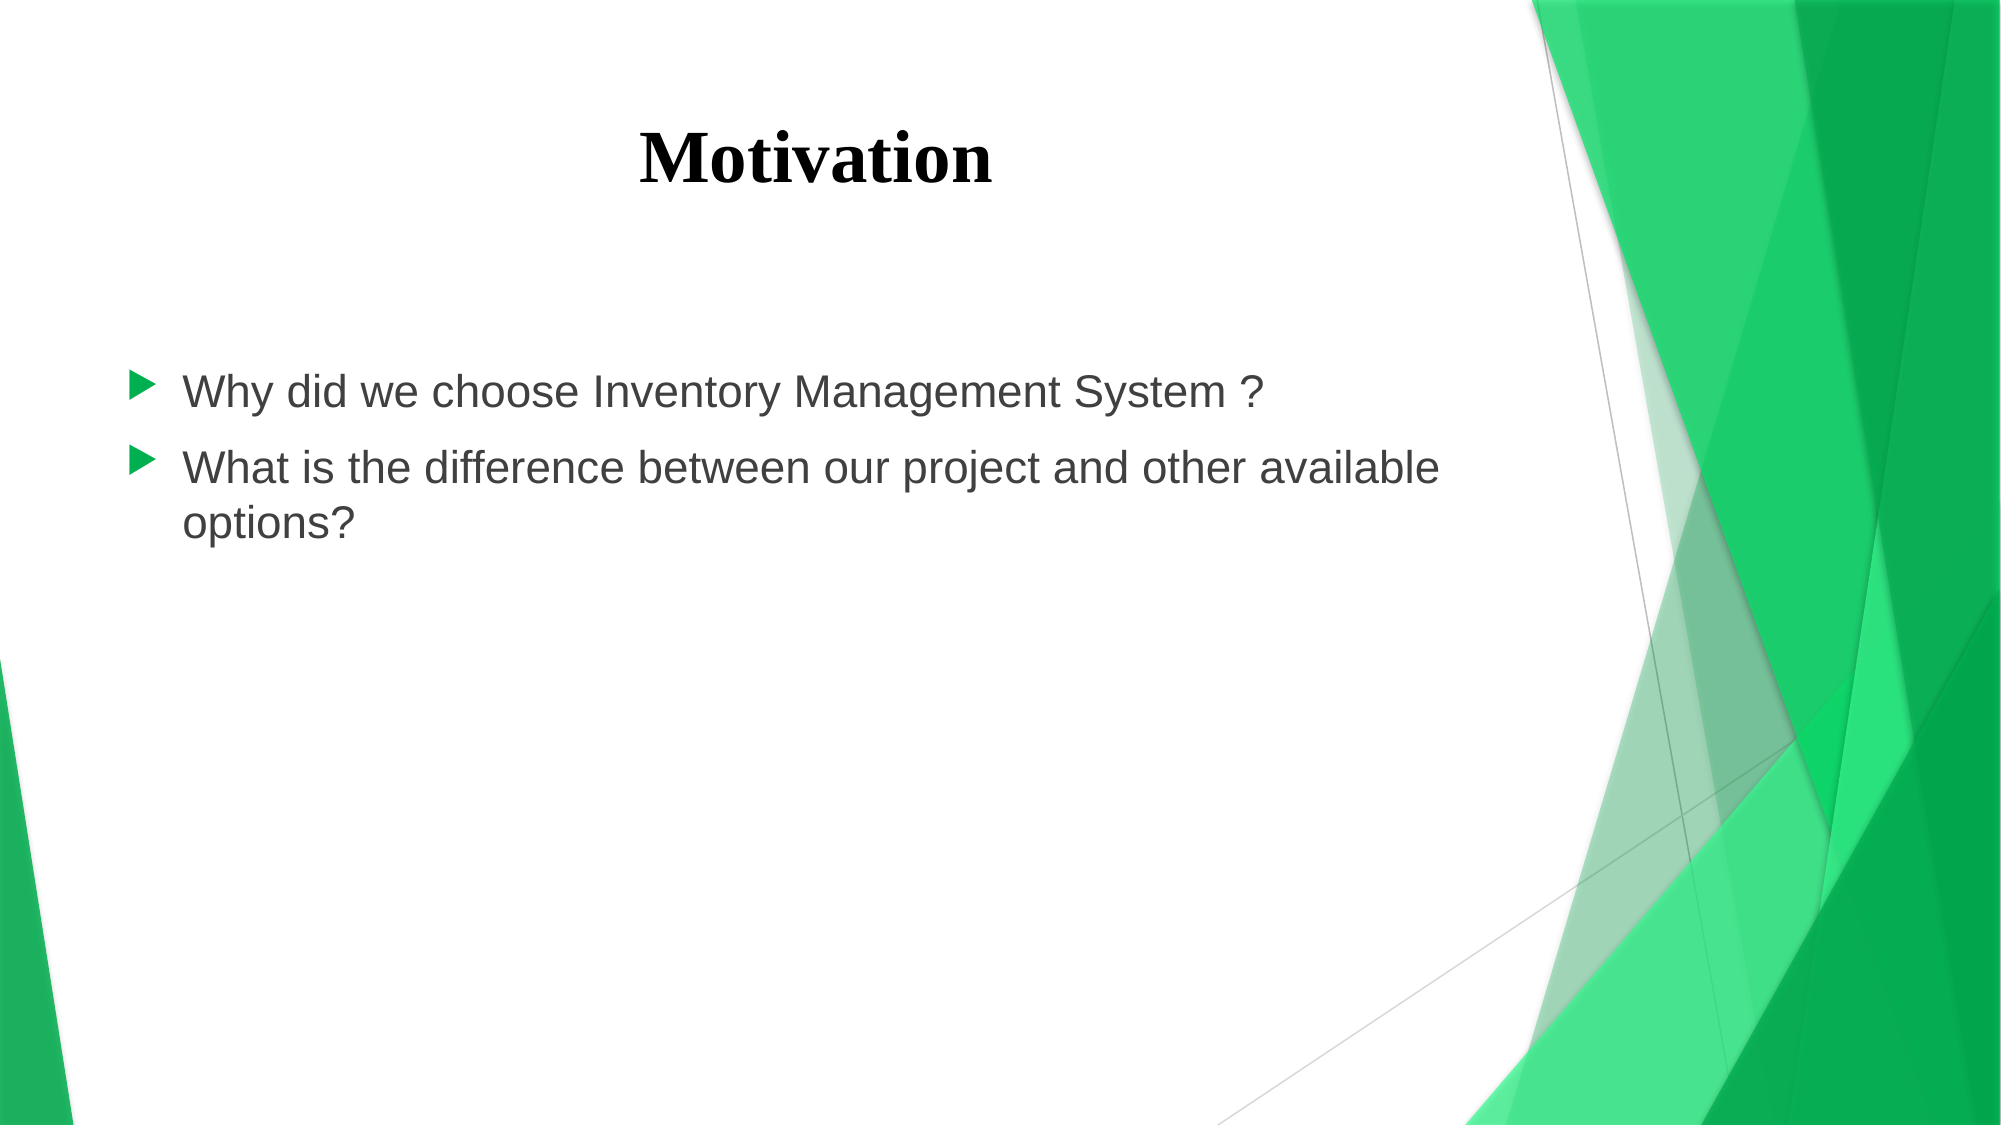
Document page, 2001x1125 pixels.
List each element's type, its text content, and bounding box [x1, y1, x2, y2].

list Why did we choose Inventory Management System ? What is the difference between our project and other available options? [111, 354, 1522, 992]
title Motivation [111, 99, 1522, 247]
